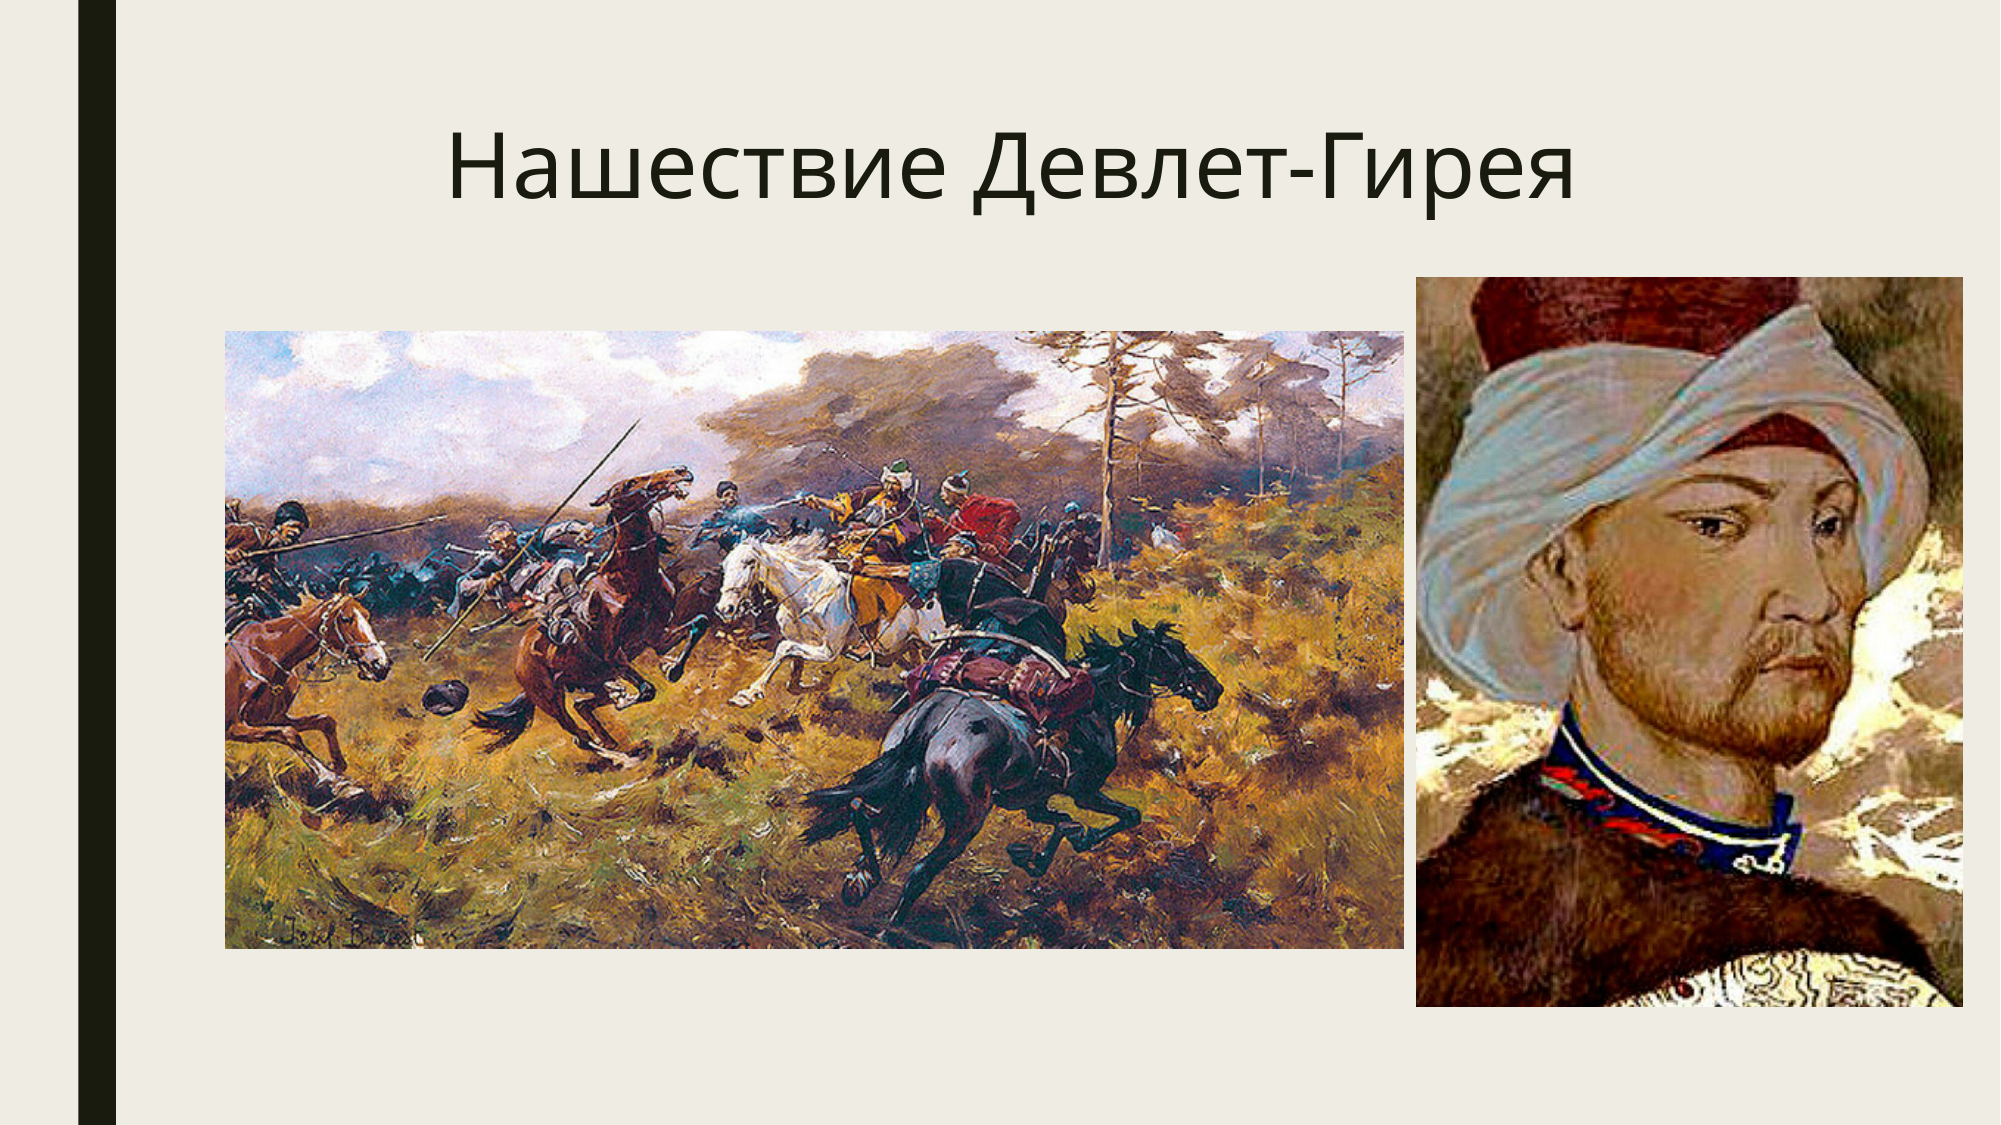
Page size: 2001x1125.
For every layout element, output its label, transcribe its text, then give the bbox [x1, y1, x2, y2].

picture [224, 331, 1404, 949]
title Нашествие Девлет-Гирея [225, 112, 1800, 357]
picture [1416, 277, 1963, 1007]
